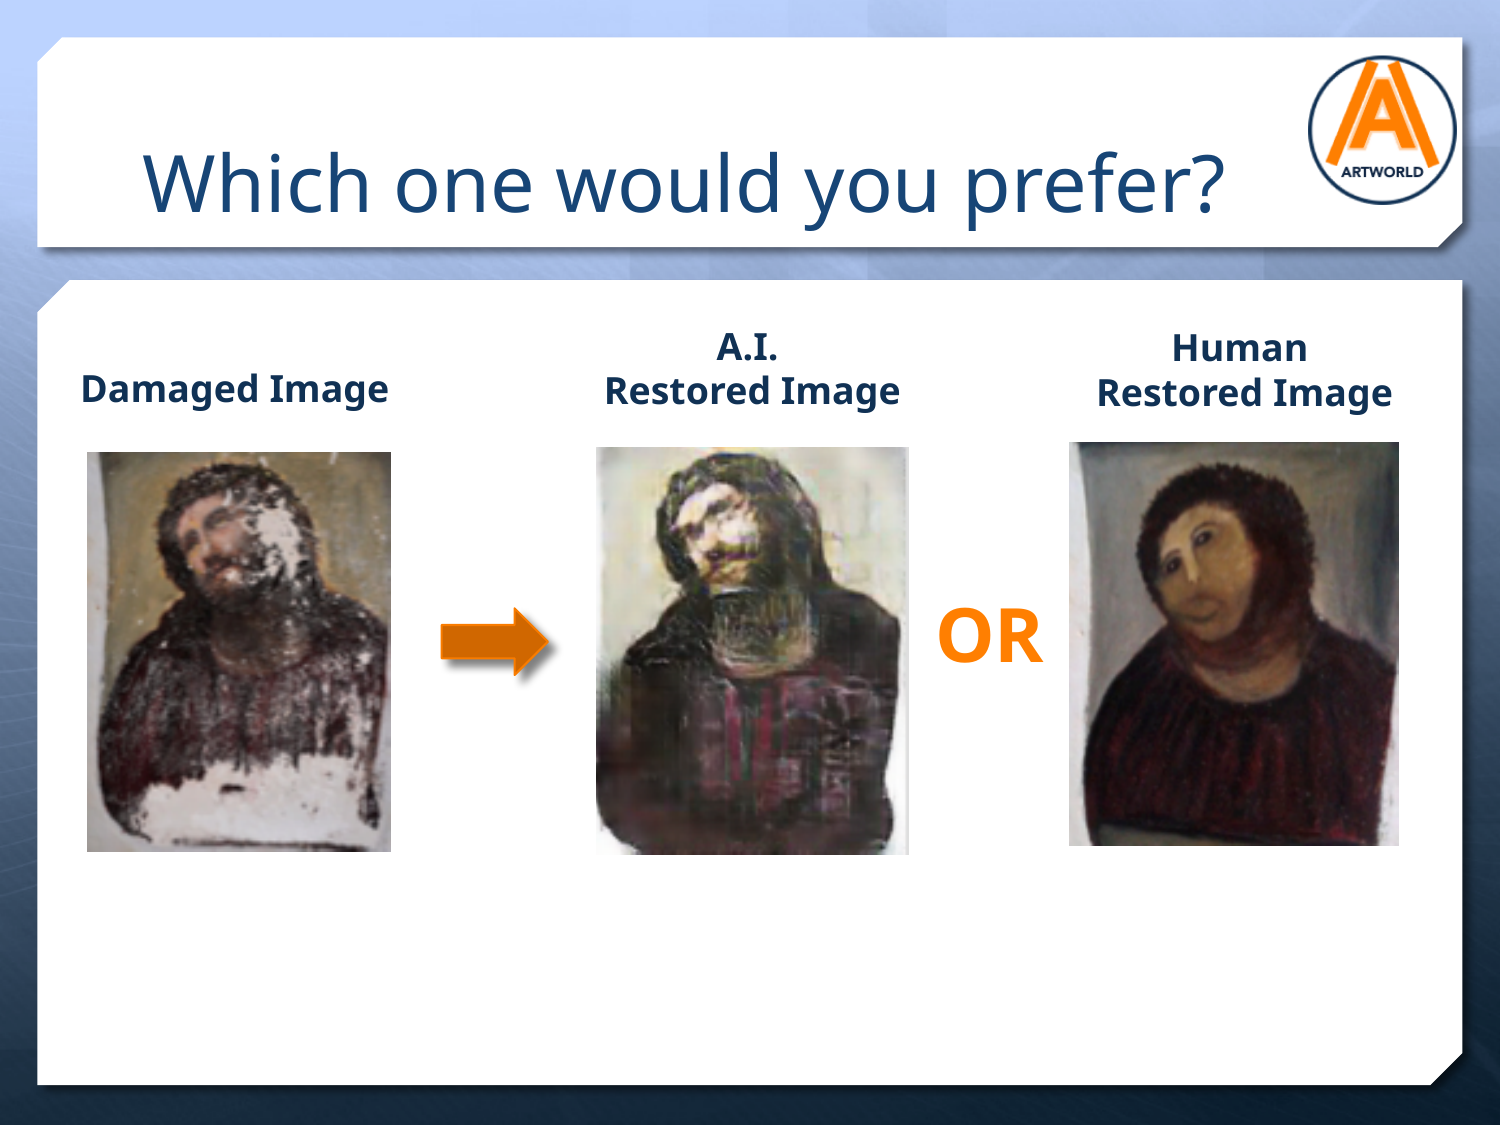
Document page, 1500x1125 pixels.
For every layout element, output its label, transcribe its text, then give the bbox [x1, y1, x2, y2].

title Which one would you prefer? [127, 48, 1372, 236]
text_box A.I. Restored Image [557, 315, 948, 420]
text_box Human Restored Image [1044, 316, 1436, 421]
picture [595, 447, 910, 855]
text_box OR [929, 580, 1060, 686]
picture [86, 452, 392, 853]
picture [1305, 38, 1459, 208]
picture [1069, 441, 1400, 847]
text_box [440, 607, 549, 676]
text_box Damaged Image [42, 357, 428, 418]
